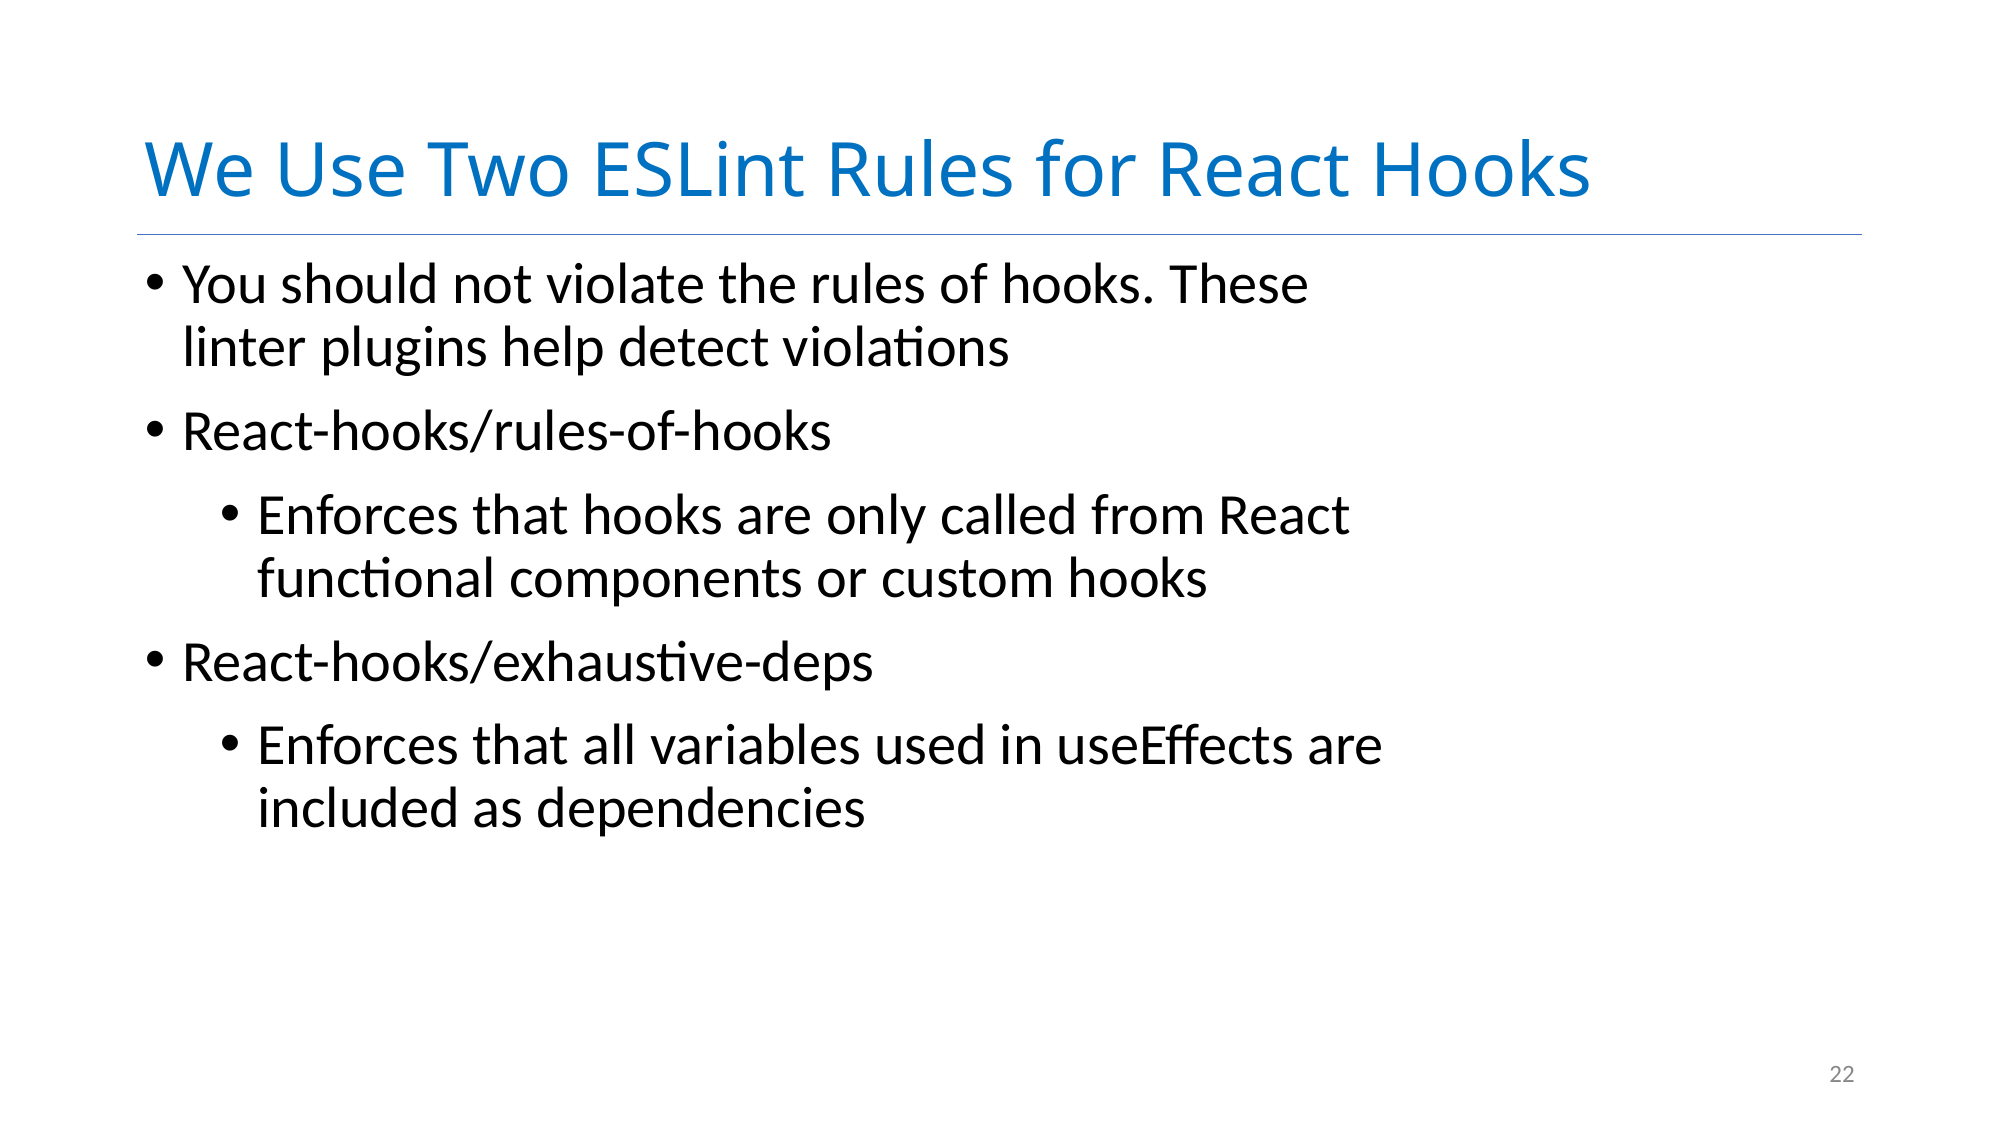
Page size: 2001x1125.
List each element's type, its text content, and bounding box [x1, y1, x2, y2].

list You should not violate the rules of hooks. These linter plugins help detect violations React-hooks/rules-of-hooks Enforces that hooks are only called from React functional components or custom hooks React-hooks/exhaustive-deps Enforces that all variables used in useEffects are included as dependencies [136, 245, 1432, 961]
title We Use Two ESLint Rules for React Hooks [136, 2, 1863, 221]
slide_number 22 [1819, 1051, 1863, 1094]
